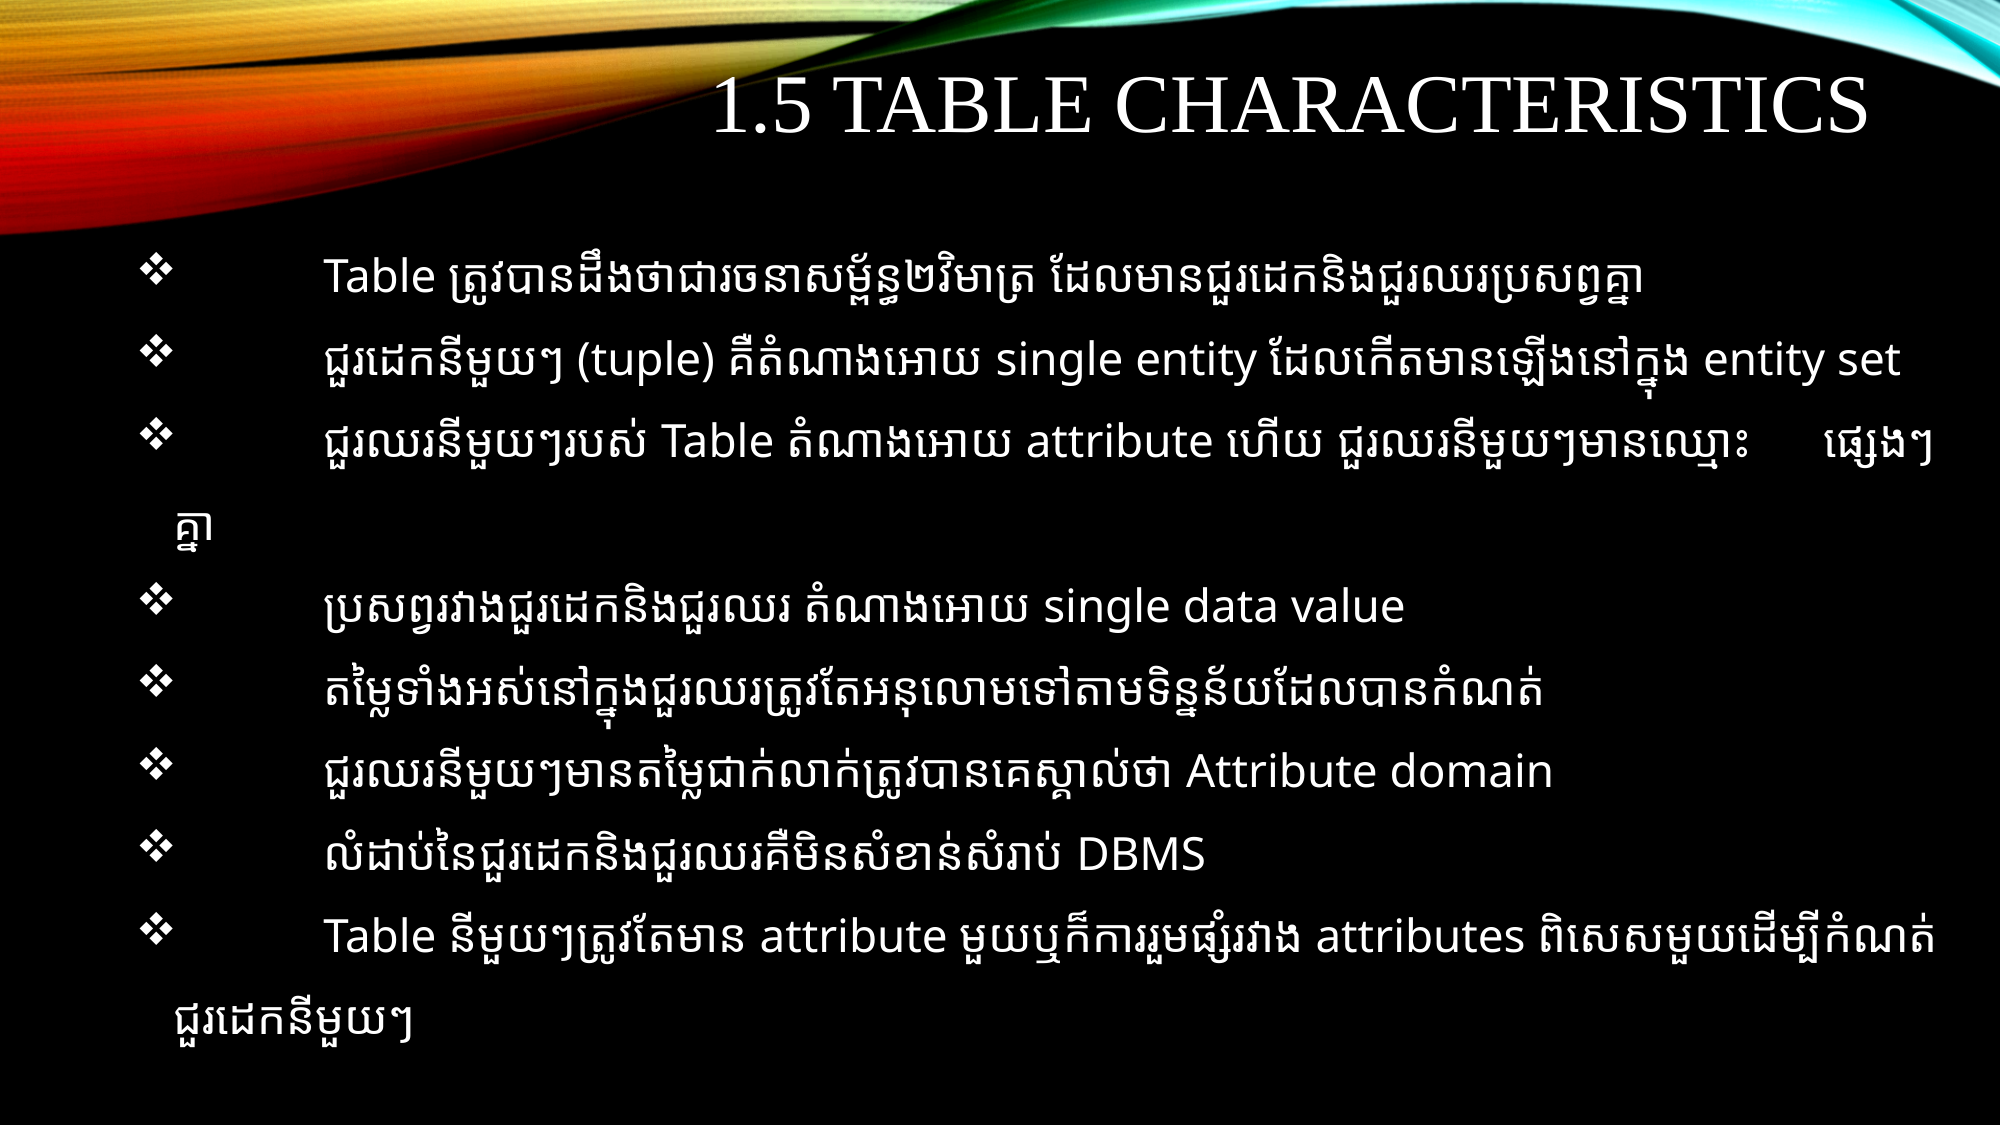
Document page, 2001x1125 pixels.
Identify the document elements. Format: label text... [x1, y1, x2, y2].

picture [0, 0, 474, 237]
picture [1888, 0, 2000, 237]
title 1.5 Table characteristics [474, 0, 1888, 212]
list Table ត្រូវបានដឹងថាជារចនាសម្ព័ន្ធ២វិមាត្រ ដែលមានជួរដេកនិងជួរឈរប្រសព្វគ្នា ជួរដេកនីមួយៗ (tuple) គឺតំណាងអោយ single entity ដែលកើតមានឡើងនៅក្នុង entity set ជួរឈរនីមួយៗរបស់ Table តំណាងអោយ attribute ហើយ ជួរឈរនីមួយៗមានឈ្មោះ ផ្សេងៗគ្នា ​ ប្រសព្វរវាងជួរដេកនិងជួរឈរ តំណាងអោយ single data value តម្លៃទាំងអស់នៅក្នុងជួរឈរត្រូវតែអនុលោមទៅតាមទិន្នន័យដែលបានកំណត់ ជួរឈរនីមួយៗមានតម្លៃជាក់លាក់ត្រូវបានគេស្គាល់ថា Attribute domain លំដាប់នៃជួរដេកនិងជួរឈរគឺមិនសំខាន់សំរាប់ DBMS Table នីមួយៗត្រូវតែមាន attribute មួយឬក៏ការរួមផ្សំរវាង attributes ពិសេសមួយដើម្បី កំណត់ជួរដេកនីមួយៗ [45, 212, 1980, 1125]
